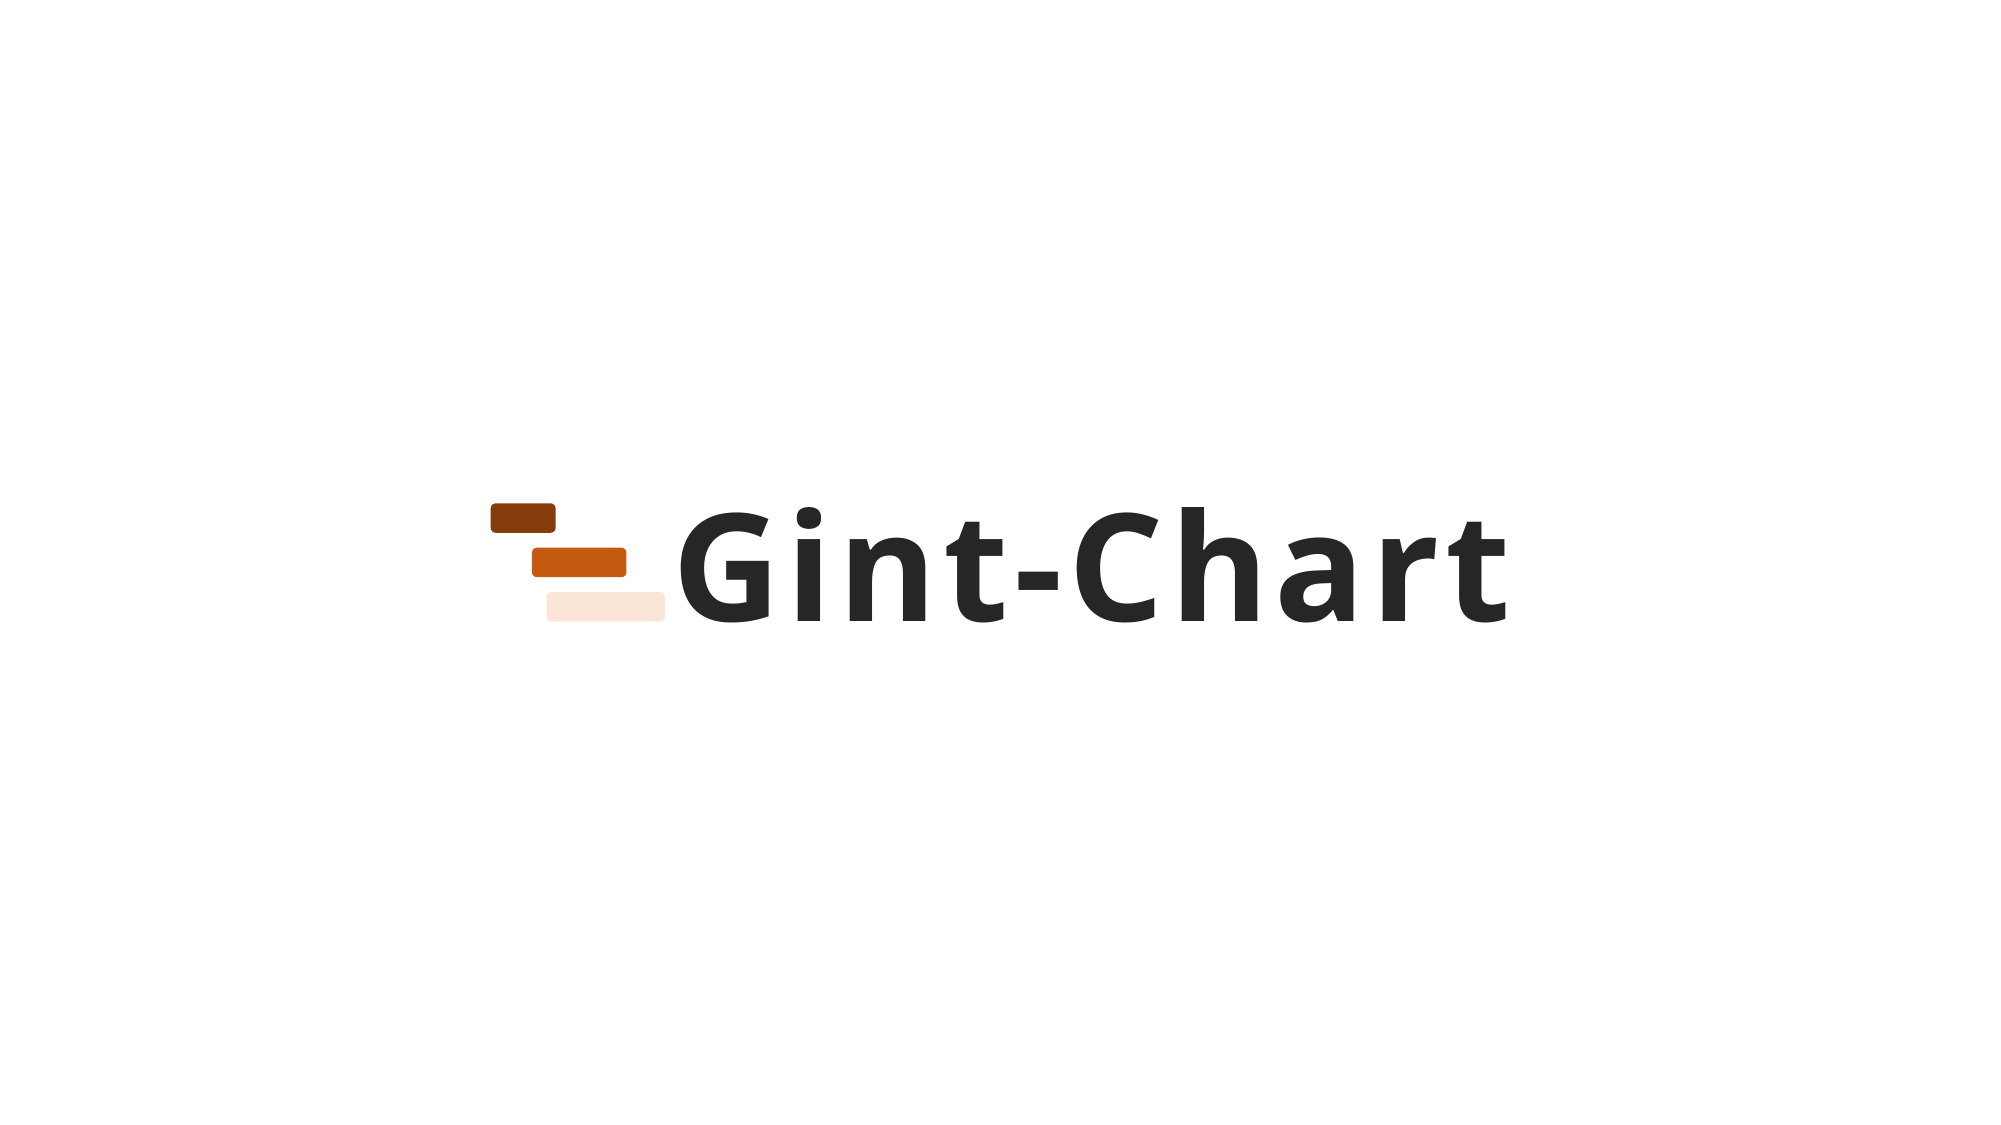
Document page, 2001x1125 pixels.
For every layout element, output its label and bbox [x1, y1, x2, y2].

text_box [434, 384, 1566, 741]
